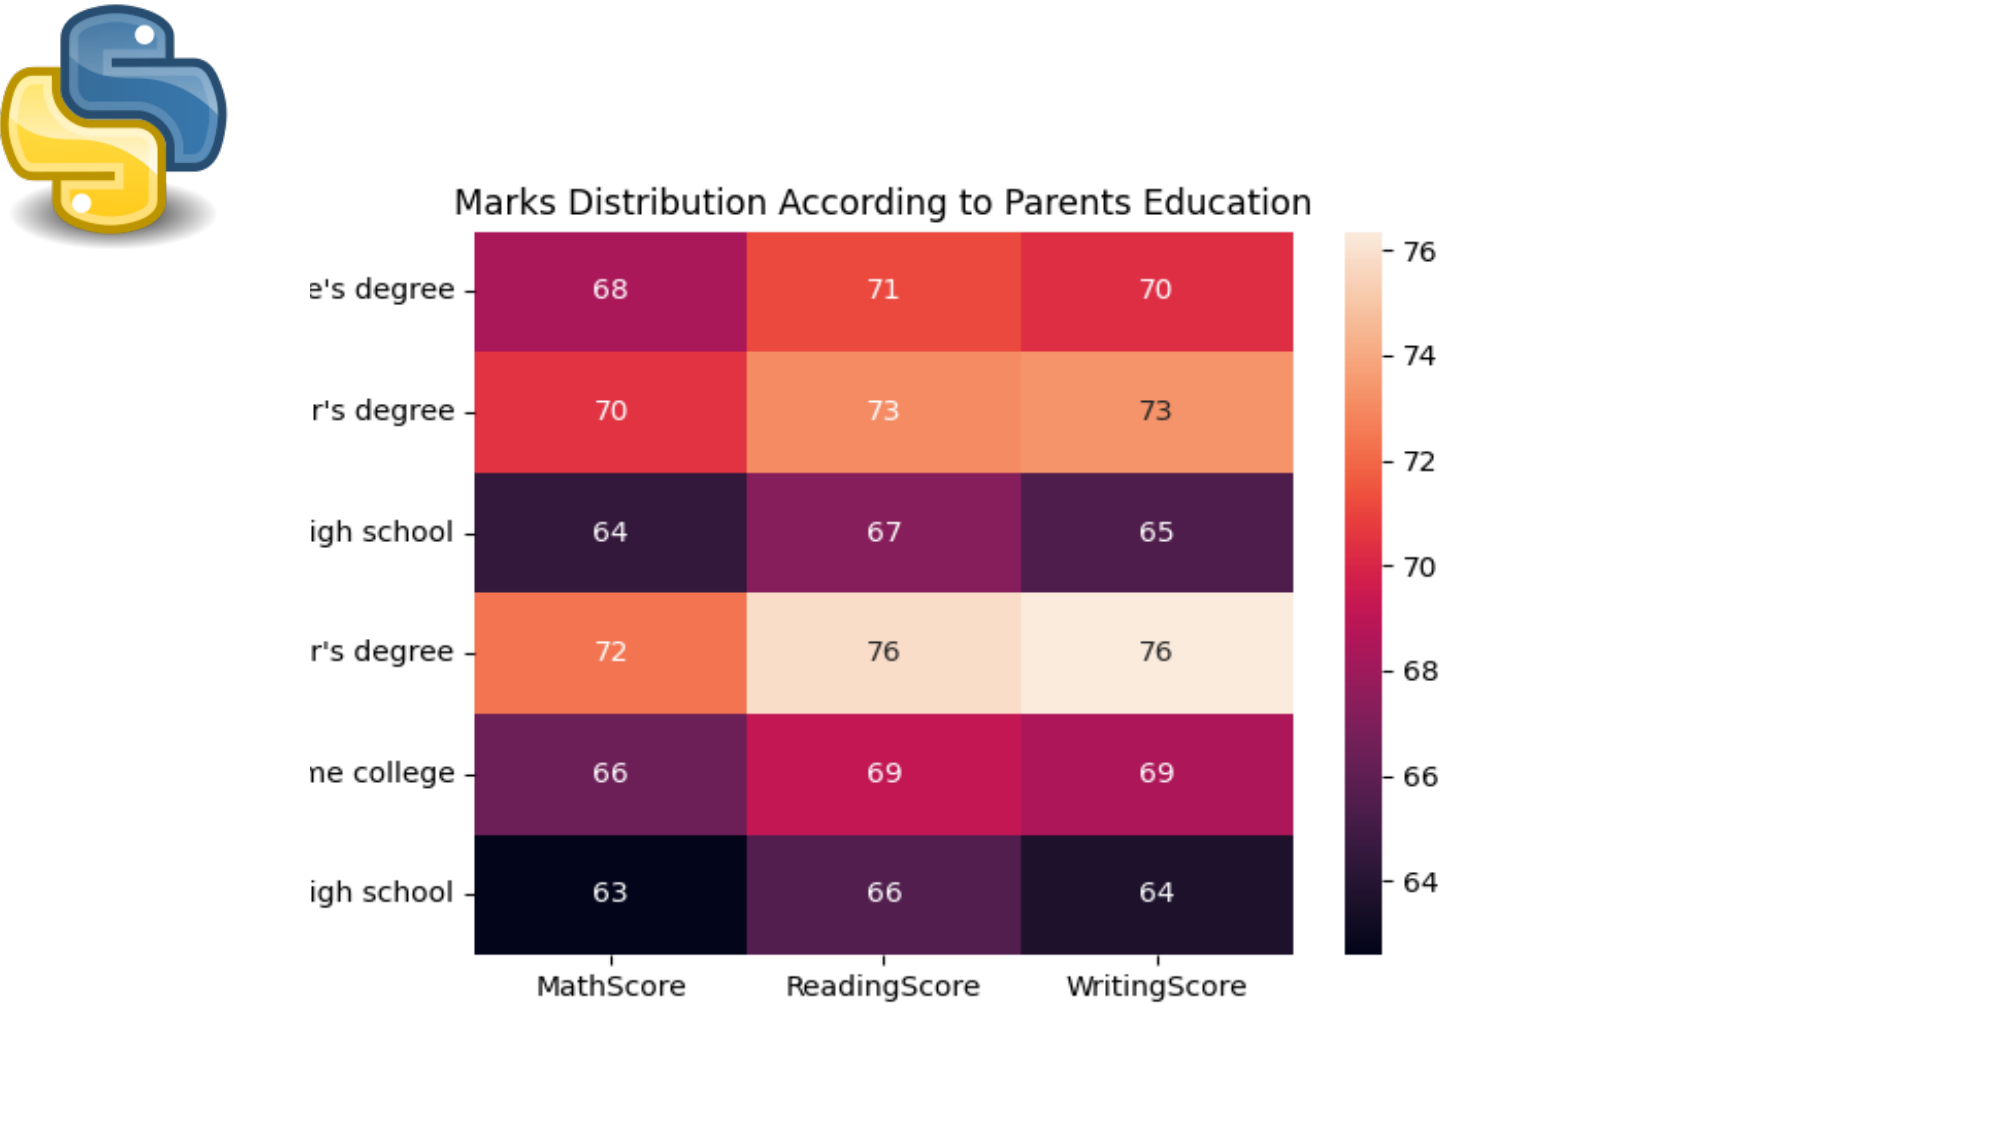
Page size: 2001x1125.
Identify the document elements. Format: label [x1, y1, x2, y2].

list [310, 119, 1630, 1059]
picture [0, 0, 242, 256]
